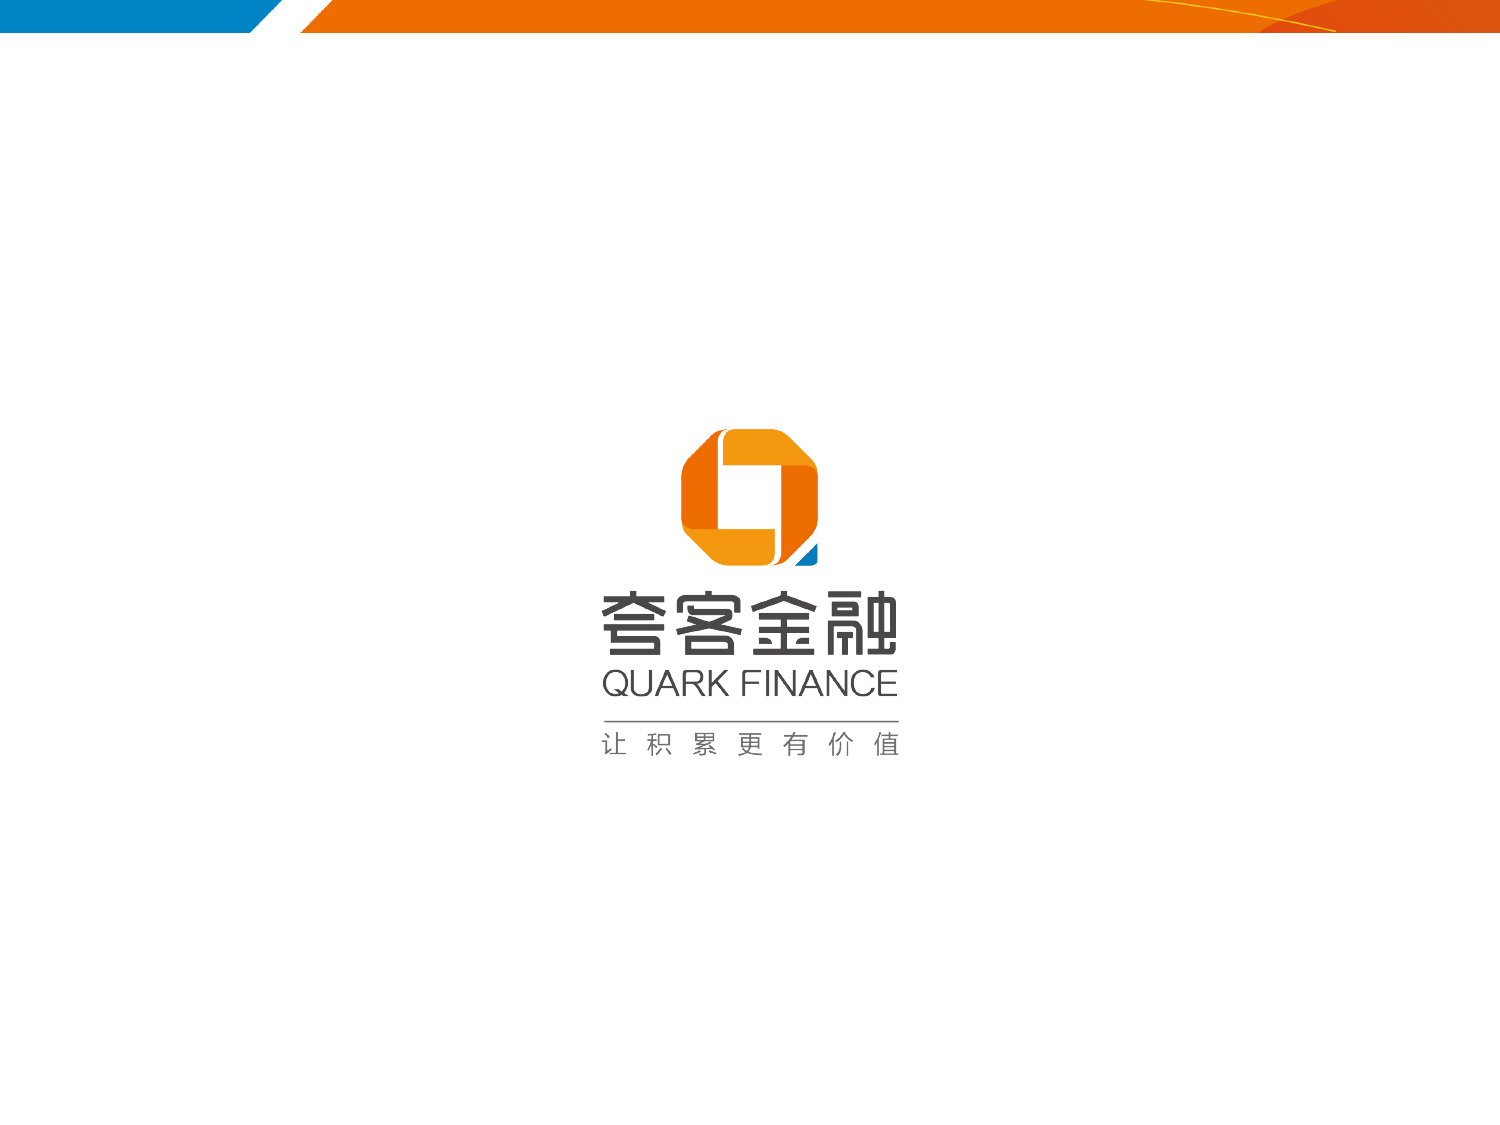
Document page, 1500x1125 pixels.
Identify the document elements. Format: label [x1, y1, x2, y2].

picture [252, 0, 1500, 33]
picture [560, 408, 940, 776]
